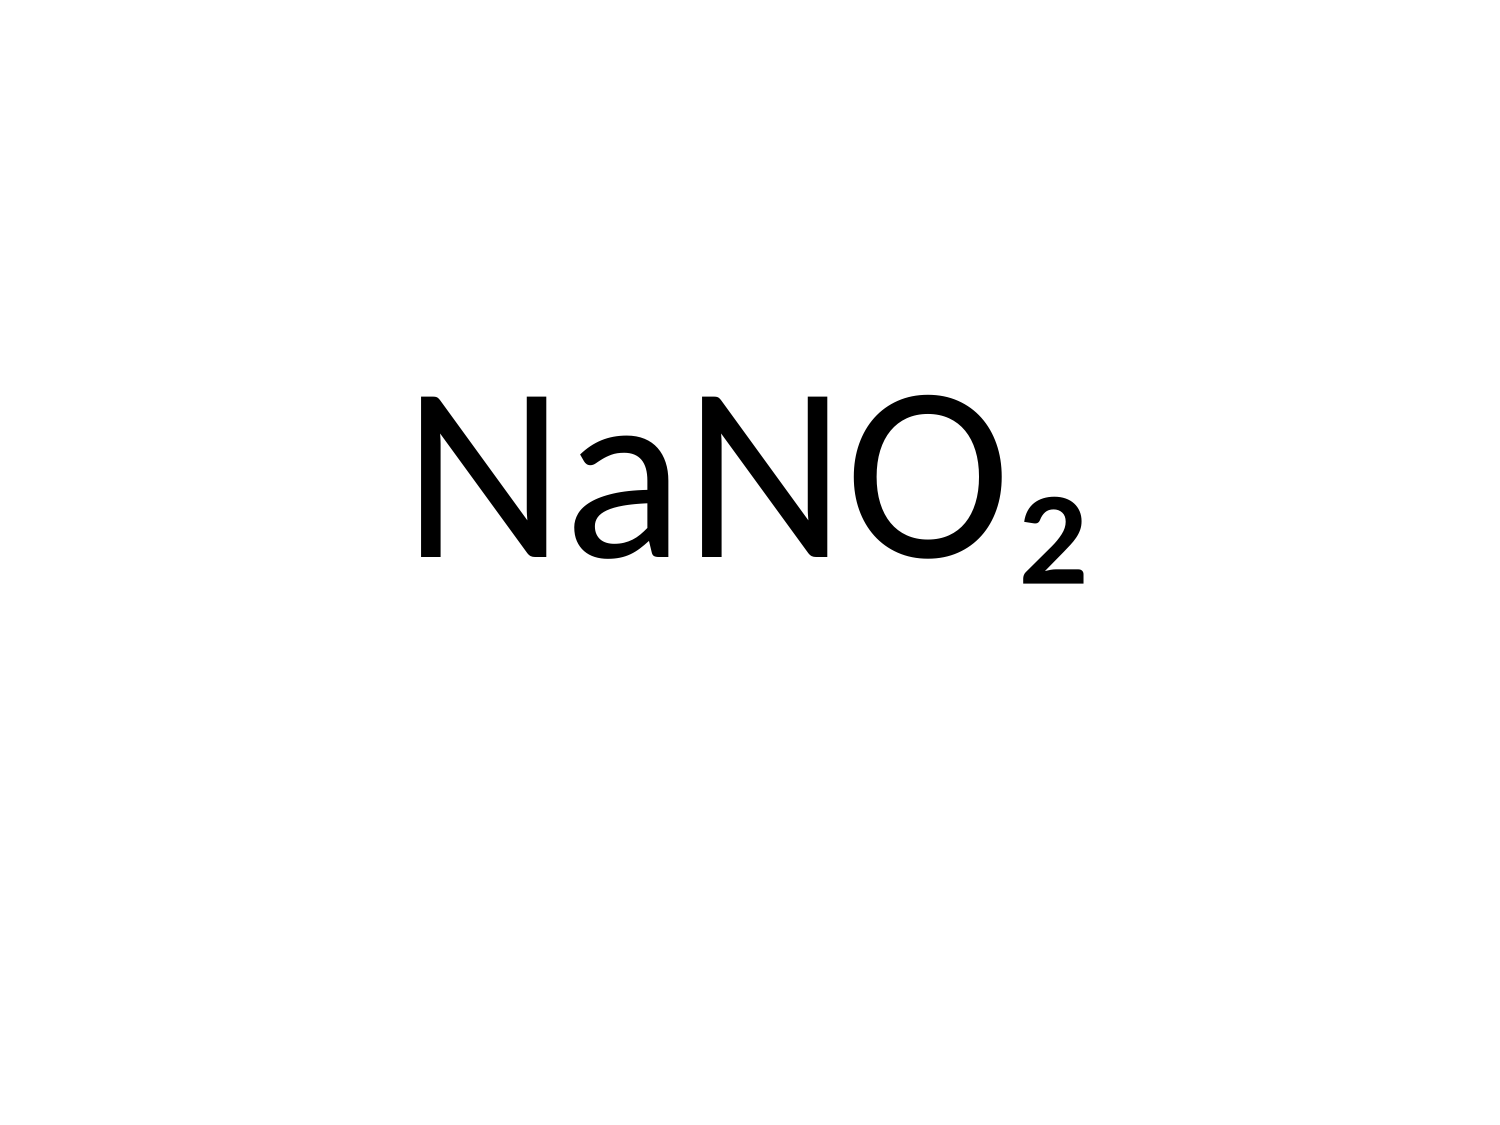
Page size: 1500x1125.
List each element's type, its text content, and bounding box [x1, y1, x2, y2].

text_box NaNO₂ [388, 299, 1111, 615]
